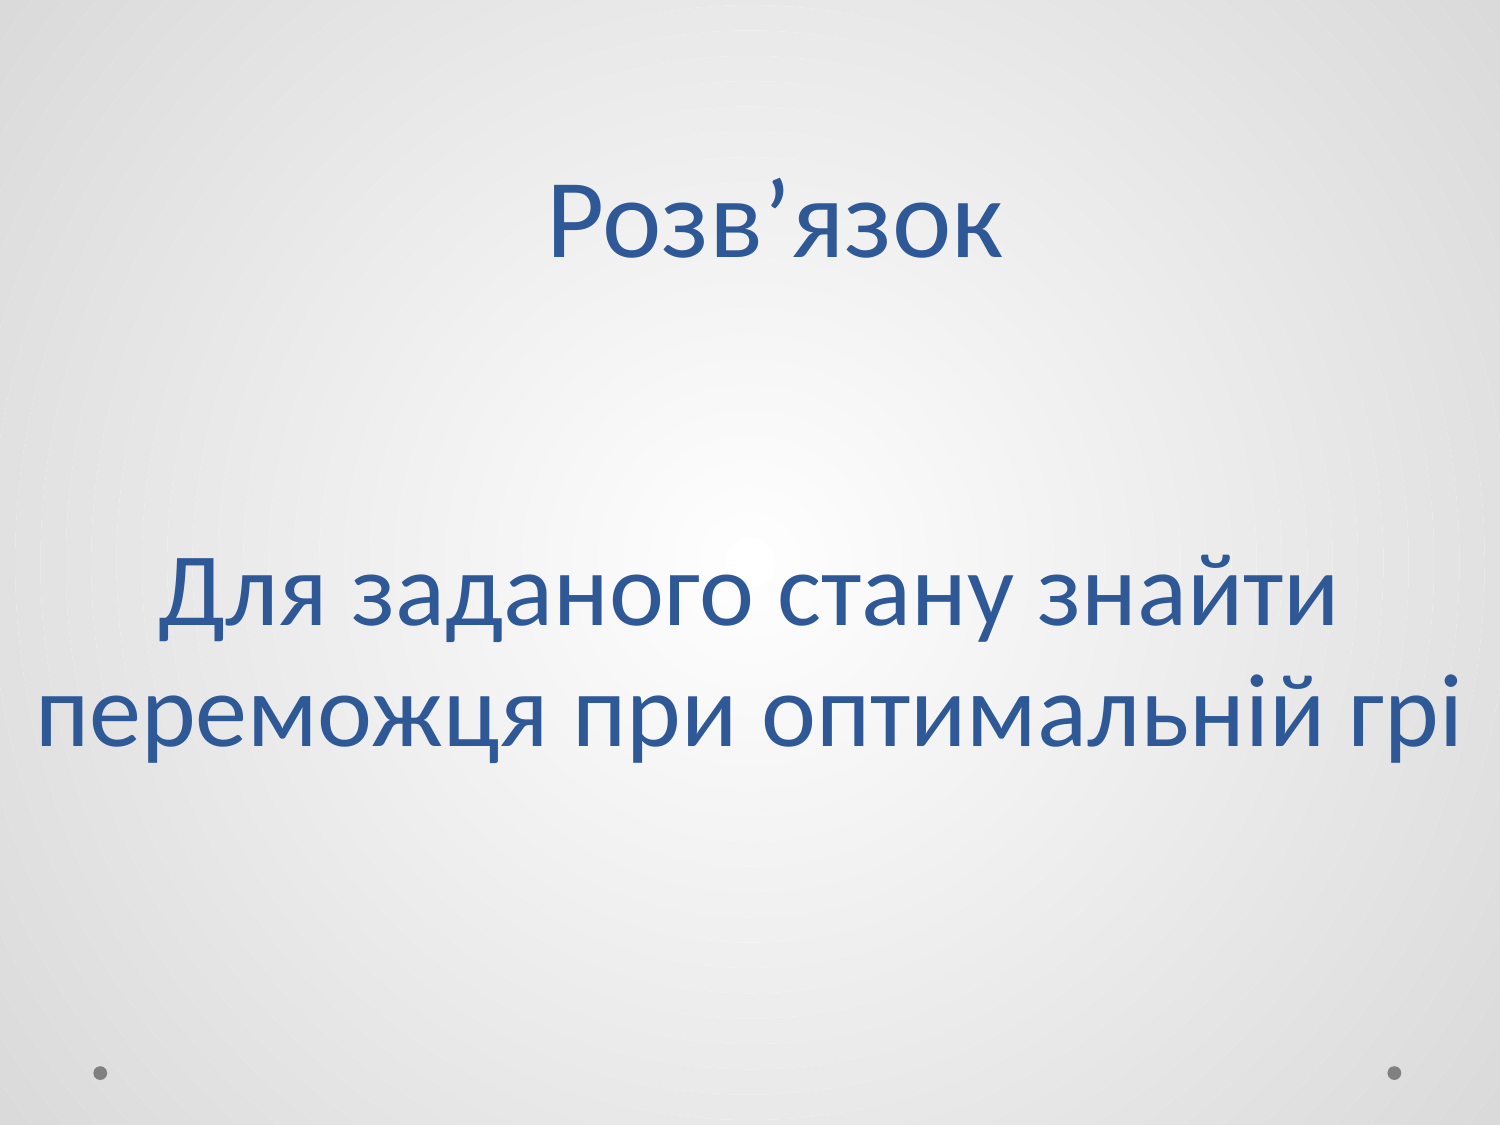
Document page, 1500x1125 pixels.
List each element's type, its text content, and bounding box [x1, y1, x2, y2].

title Для заданого стану знайти переможця при оптимальній грі [0, 387, 1500, 775]
text_box Розв’язок [99, 24, 1450, 288]
